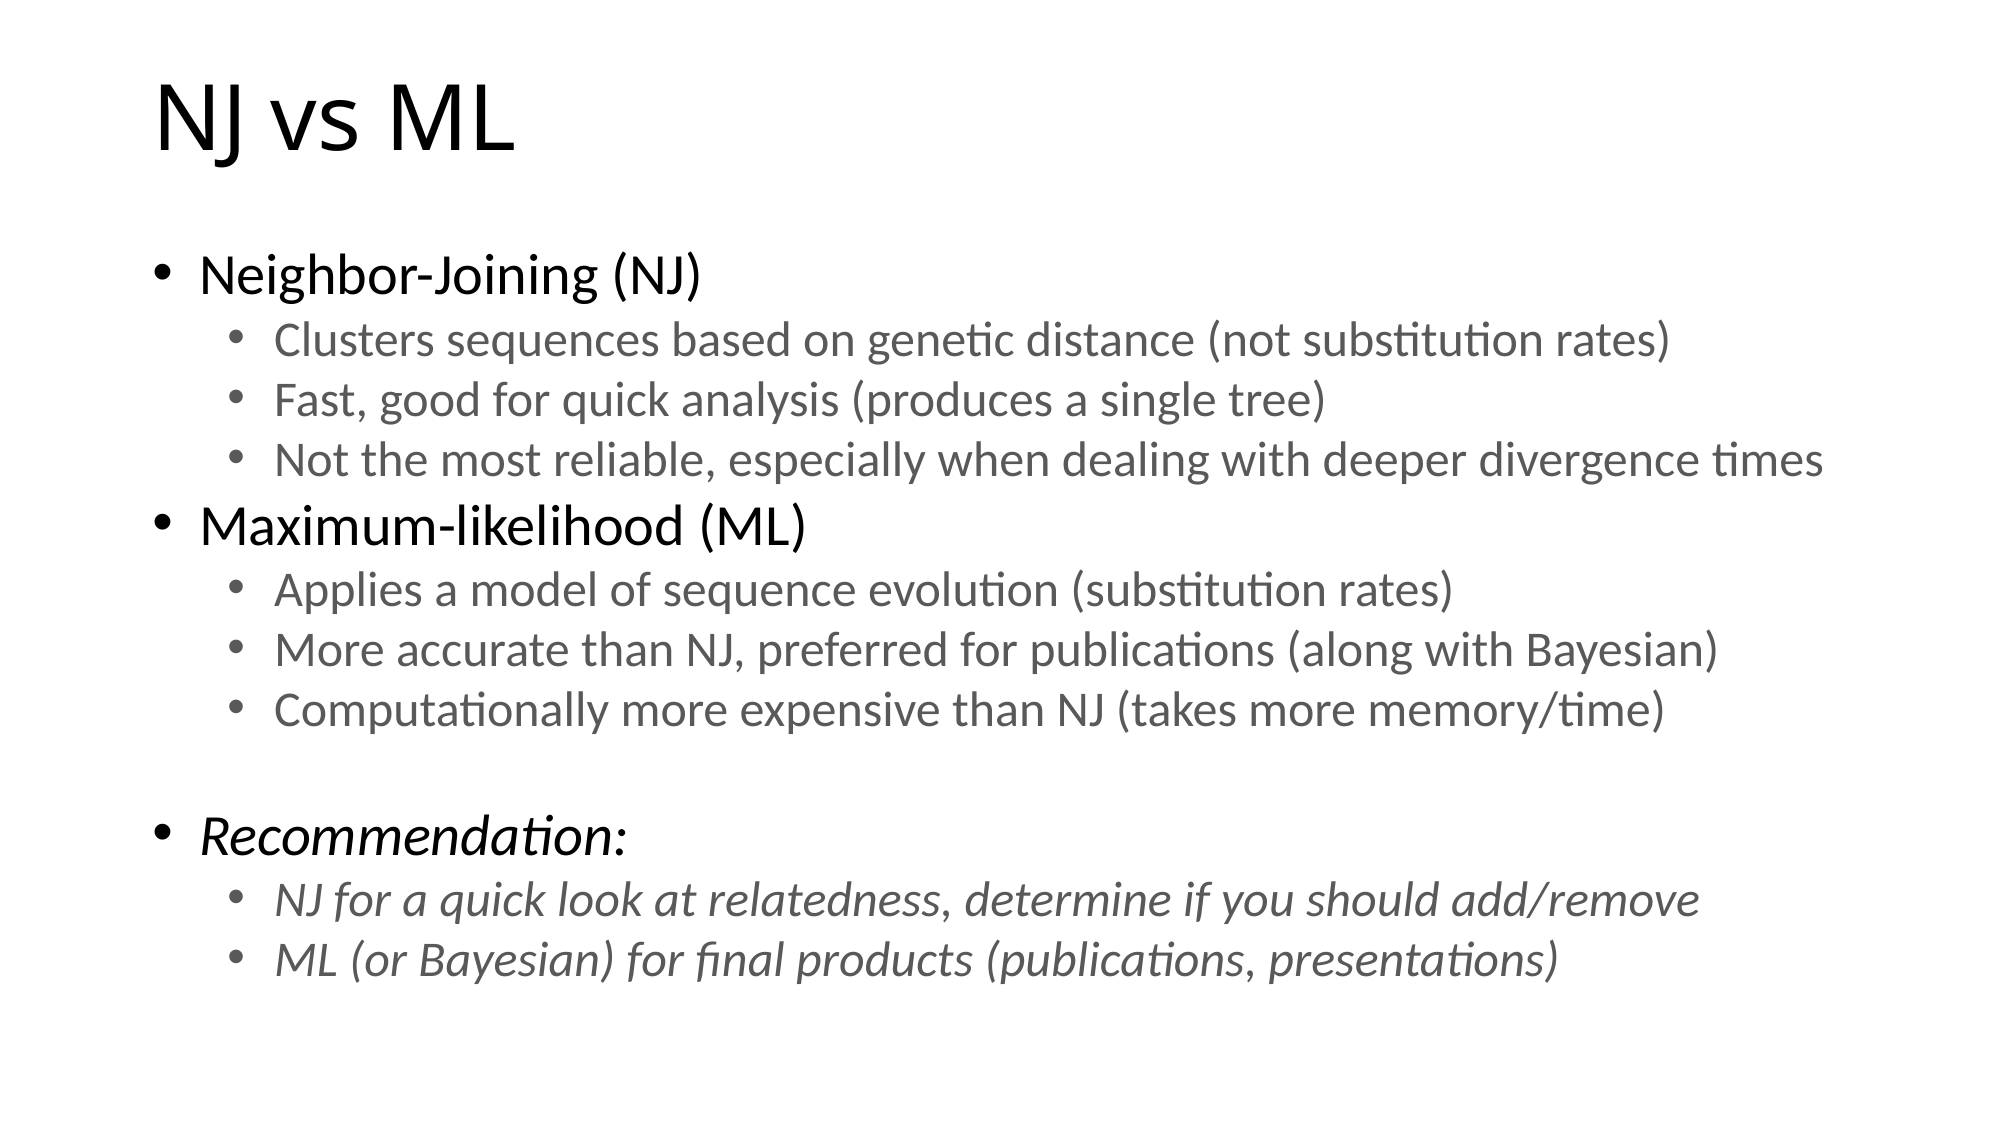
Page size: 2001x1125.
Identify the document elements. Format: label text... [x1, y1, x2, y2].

title NJ vs ML [137, 11, 1863, 229]
text_box Neighbor-Joining (NJ) Clusters sequences based on genetic distance (not substitution rates) Fast, good for quick analysis (produces a single tree) Not the most reliable, especially when dealing with deeper divergence times Maximum-likelihood (ML) Applies a model of sequence evolution (substitution rates) More accurate than NJ, preferred for publications (along with Bayesian) Computationally more expensive than NJ (takes more memory/time) Recommendation: NJ for a quick look at relatedness, determine if you should add/remove ML (or Bayesian) for final products (publications, presentations) [137, 229, 1883, 994]
